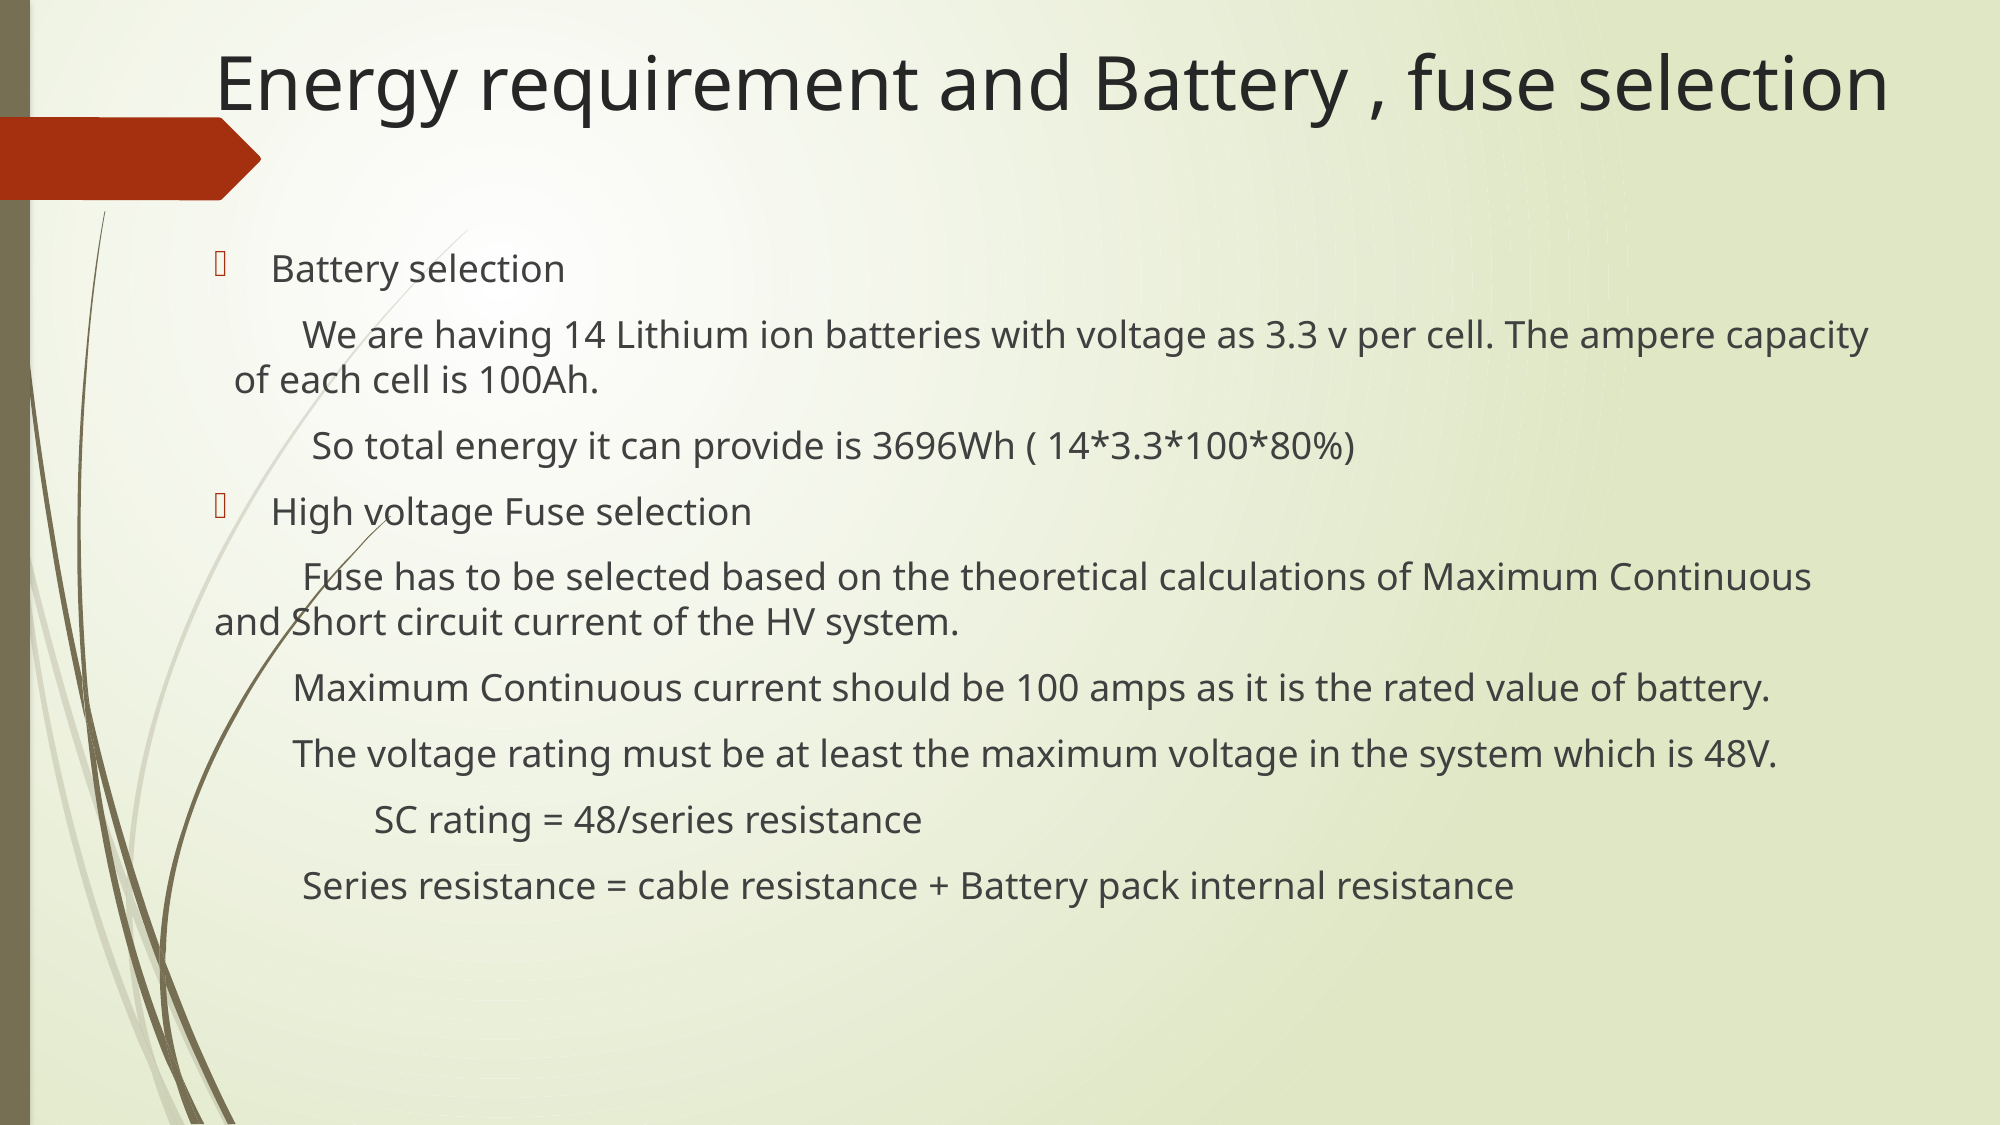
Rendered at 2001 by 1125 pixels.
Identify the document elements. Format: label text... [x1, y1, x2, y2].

list Battery selection We are having 14 Lithium ion batteries with voltage as 3.3 v per cell. The ampere capacity of each cell is 100Ah. So total energy it can provide is 3696Wh ( 14*3.3*100*80%) High voltage Fuse selection Fuse has to be selected based on the theoretical calculations of Maximum Continuous and Short circuit current of the HV system. Maximum Continuous current should be 100 amps as it is the rated value of battery. The voltage rating must be at least the maximum voltage in the system which is 48V. SC rating = 48/series resistance Series resistance = cable resistance + Battery pack internal resistance [199, 237, 1888, 1097]
title Energy requirement and Battery , fuse selection [199, 27, 2000, 238]
